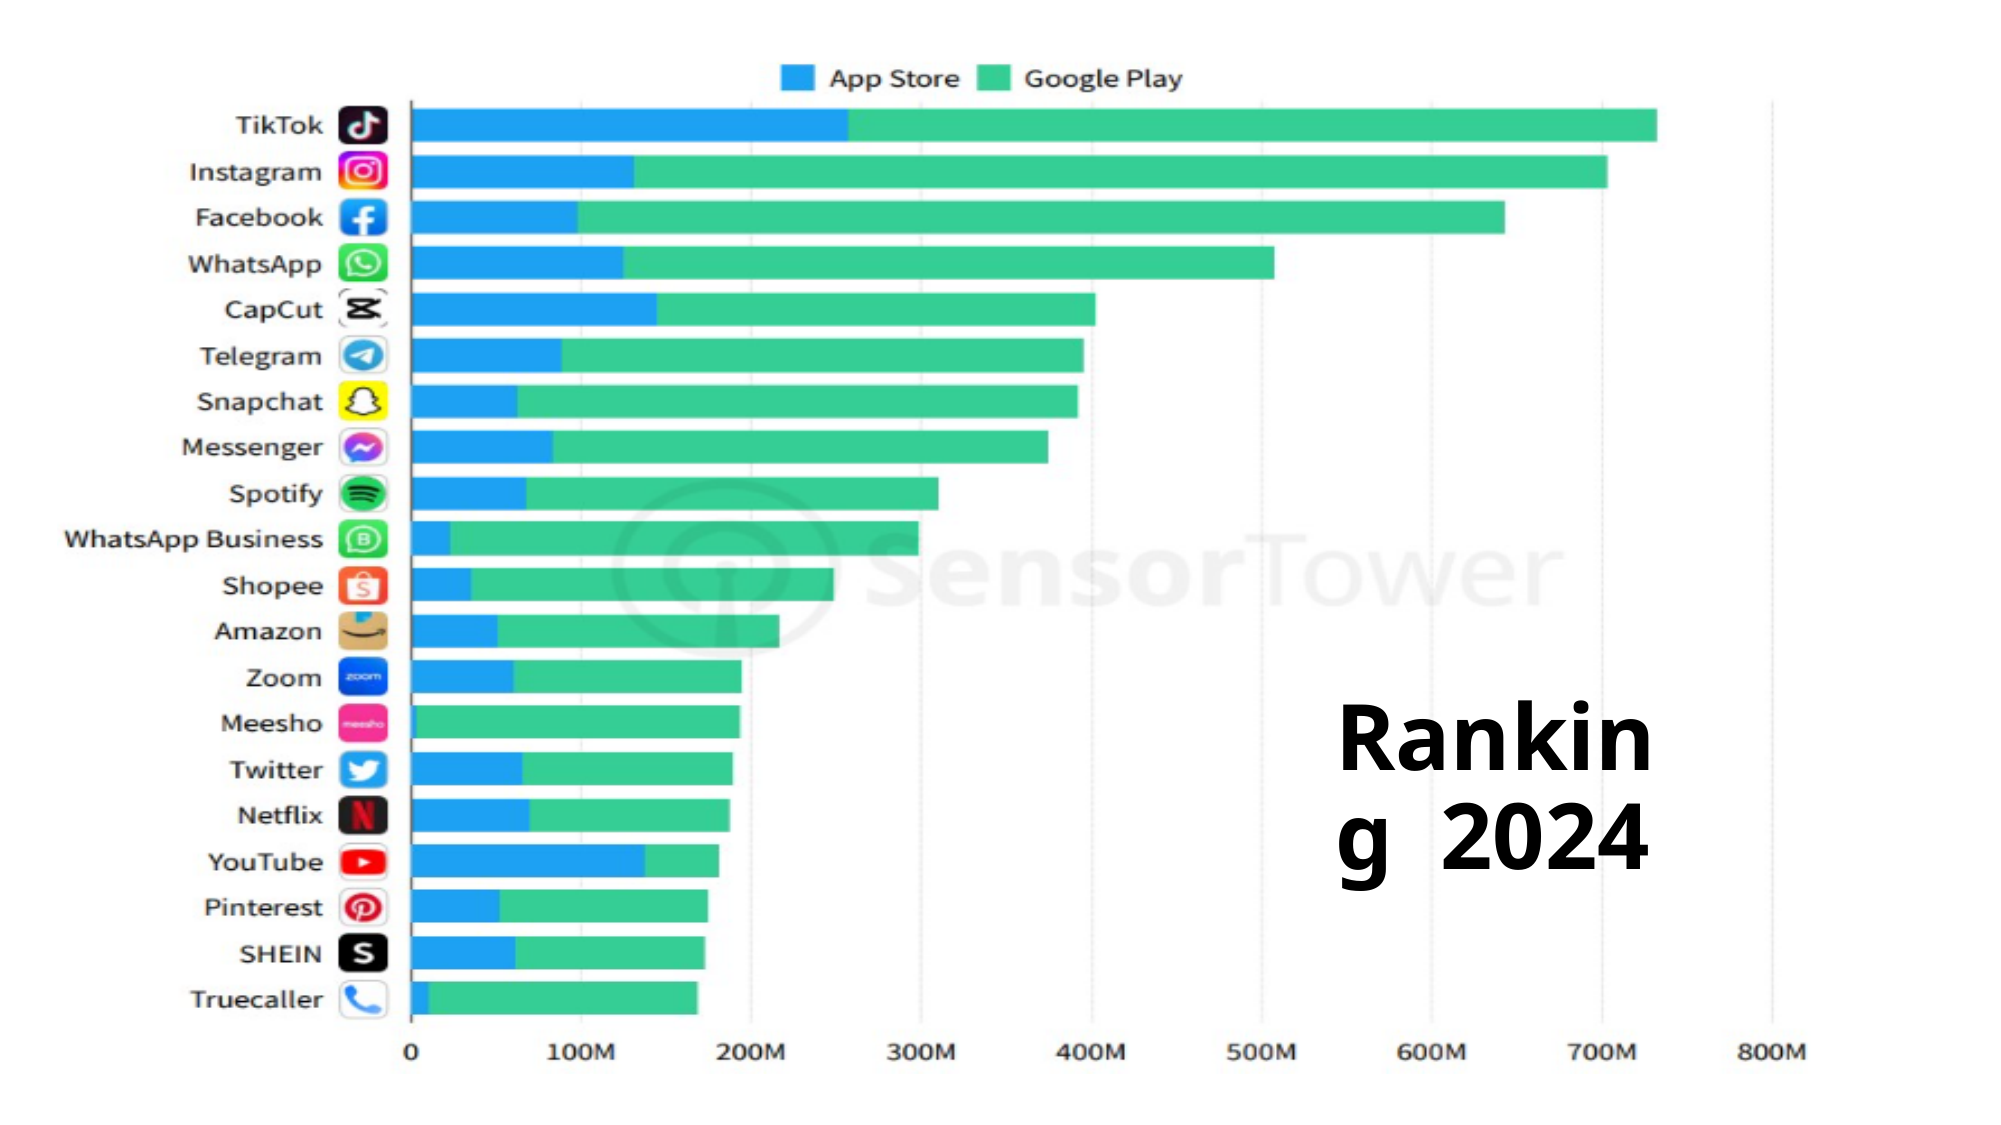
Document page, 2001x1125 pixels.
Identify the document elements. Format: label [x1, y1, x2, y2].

picture [57, 49, 1837, 1074]
